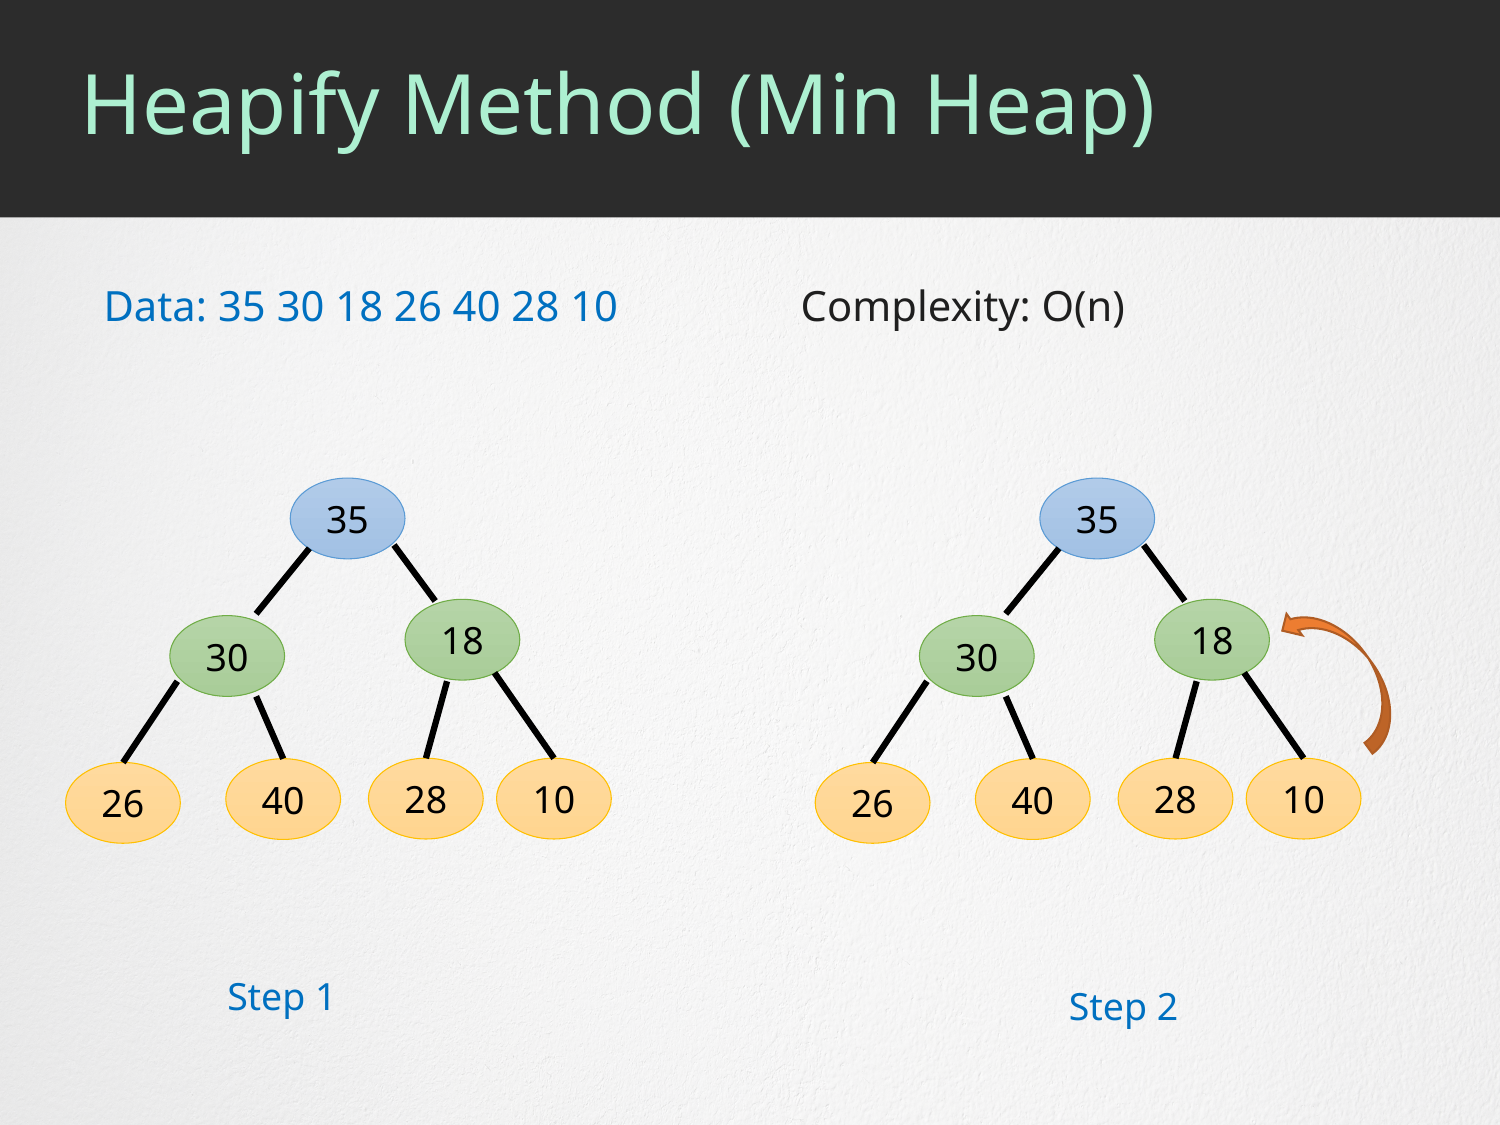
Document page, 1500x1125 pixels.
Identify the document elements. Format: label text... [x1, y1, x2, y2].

text_box 10 [496, 757, 612, 840]
text_box 18 [1154, 598, 1270, 681]
text_box 35 [1039, 477, 1156, 560]
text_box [1143, 544, 1185, 601]
text_box 10 [1245, 757, 1362, 840]
text_box Data: 35 30 18 26 40 28 10 [88, 272, 785, 338]
text_box 26 [814, 761, 931, 844]
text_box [256, 548, 310, 614]
text_box 26 [65, 761, 181, 844]
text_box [256, 696, 284, 759]
text_box 18 [404, 598, 521, 681]
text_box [1005, 696, 1033, 759]
text_box Step 2 [1054, 975, 1211, 1035]
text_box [872, 681, 927, 763]
title Heapify Method (Min Heap) [65, 0, 1500, 216]
text_box [1281, 611, 1392, 756]
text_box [425, 681, 448, 759]
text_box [1005, 548, 1059, 614]
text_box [122, 681, 178, 763]
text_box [393, 544, 436, 601]
text_box Complexity: O(n) [785, 272, 1325, 338]
text_box 28 [367, 757, 484, 840]
text_box 30 [918, 615, 1035, 697]
text_box Step 1 [212, 965, 369, 1026]
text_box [1244, 672, 1304, 759]
text_box 40 [225, 758, 342, 841]
text_box 28 [1117, 757, 1234, 840]
text_box 40 [974, 758, 1091, 841]
text_box 30 [169, 615, 286, 697]
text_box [494, 672, 554, 759]
text_box 35 [289, 477, 406, 560]
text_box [1175, 681, 1197, 759]
